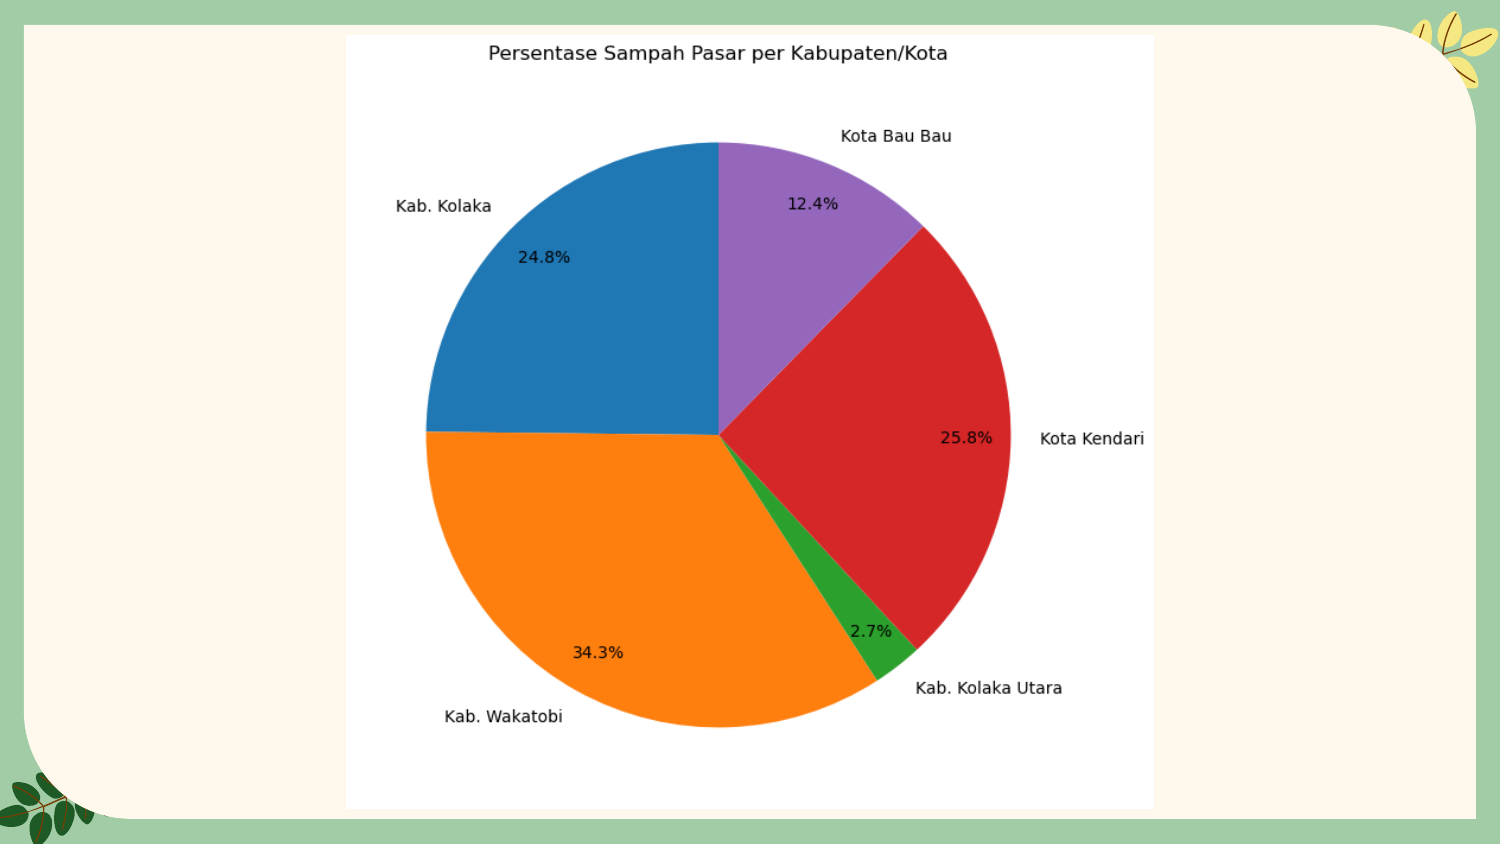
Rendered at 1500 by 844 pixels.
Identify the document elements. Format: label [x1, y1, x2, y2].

picture [346, 35, 1154, 809]
